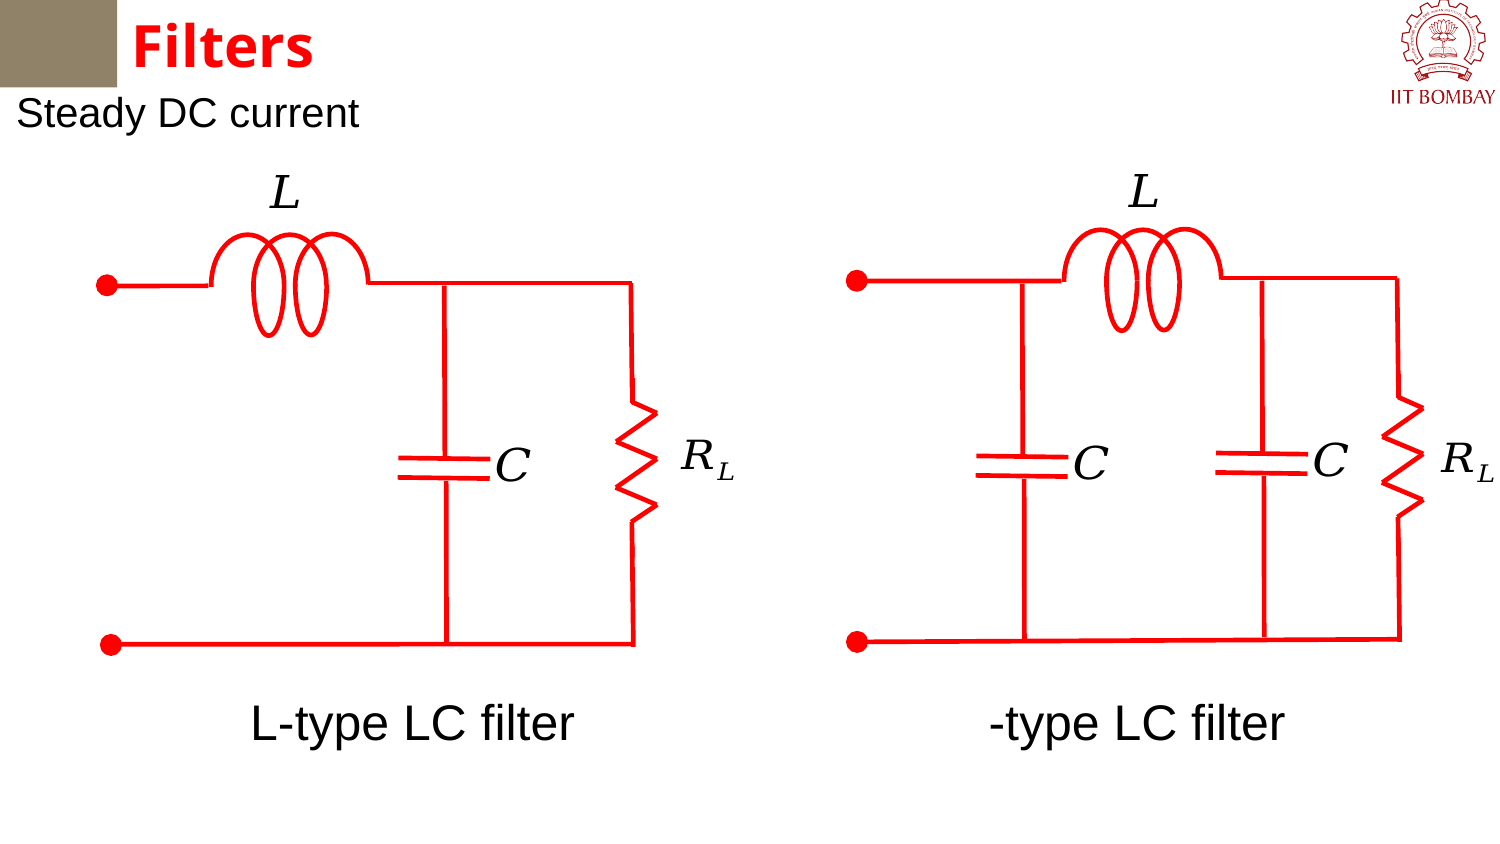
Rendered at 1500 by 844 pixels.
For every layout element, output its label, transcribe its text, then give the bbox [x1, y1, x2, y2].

text_box Steady DC current [1, 78, 375, 143]
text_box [1028, 638, 1400, 643]
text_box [1312, 441, 1493, 485]
picture [1390, 0, 1496, 104]
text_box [238, 206, 341, 364]
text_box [546, 446, 727, 489]
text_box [1091, 201, 1194, 359]
text_box [0, 0, 118, 88]
text_box [846, 630, 867, 653]
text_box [865, 638, 1020, 643]
text_box [96, 274, 118, 297]
text_box Filters [118, 1, 1356, 87]
text_box L-type LC filter [235, 683, 591, 759]
text_box [845, 269, 868, 292]
text_box [100, 633, 122, 656]
